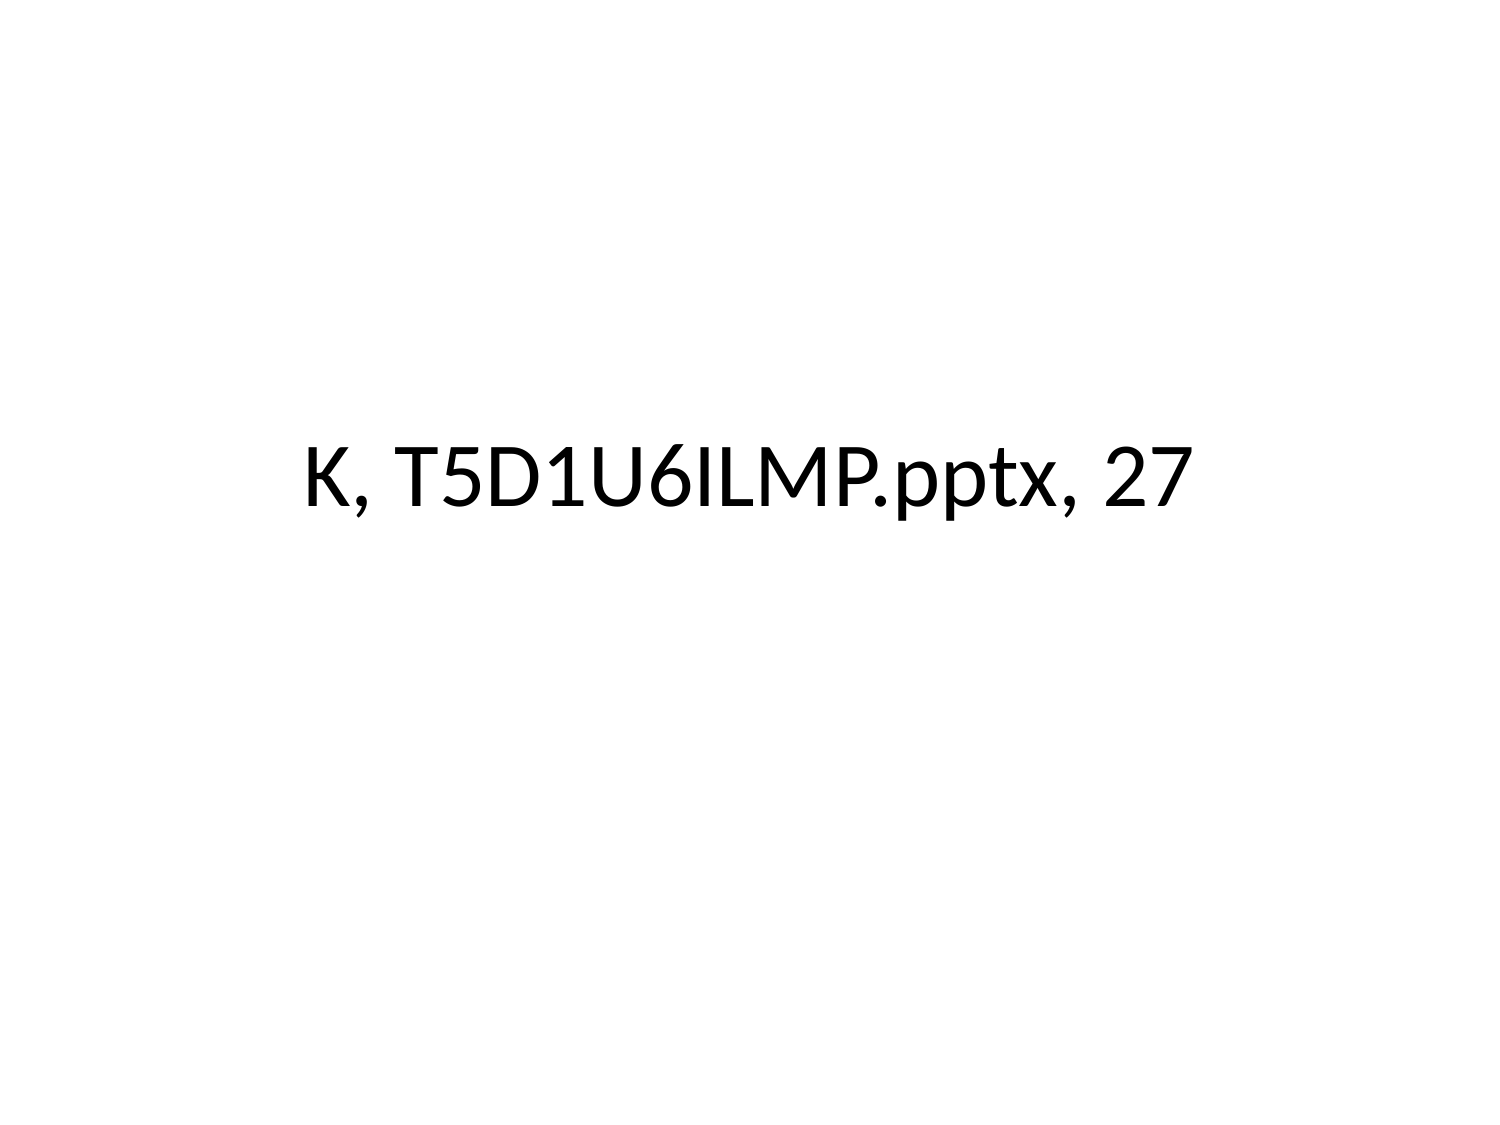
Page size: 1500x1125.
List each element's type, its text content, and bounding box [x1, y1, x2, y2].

title K, T5D1U6ILMP.pptx, 27 [112, 349, 1388, 591]
